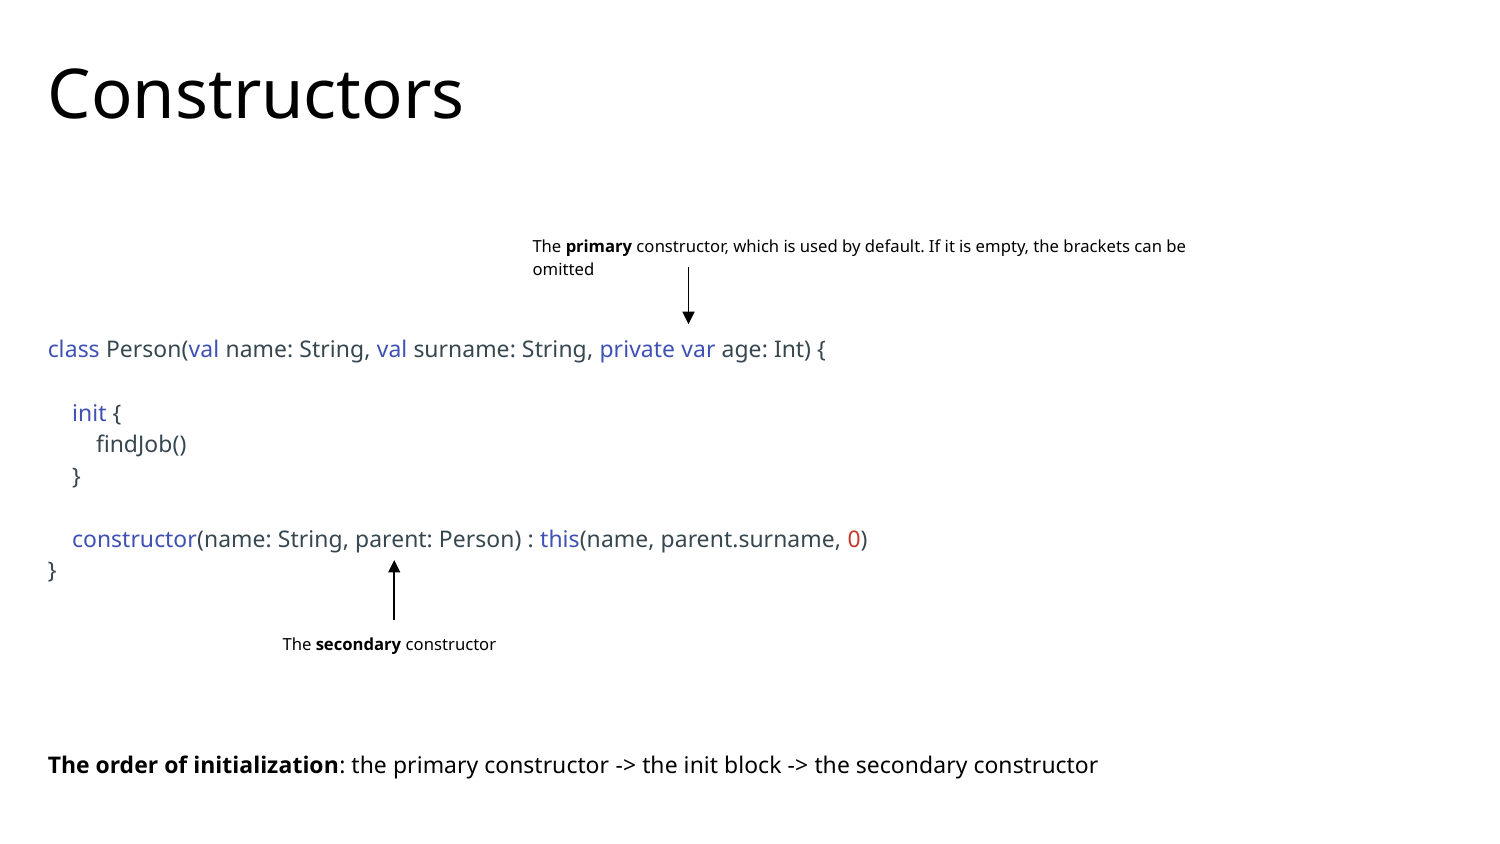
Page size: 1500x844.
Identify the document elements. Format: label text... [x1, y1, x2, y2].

text_box The primary constructor, which is used by default. If it is empty, the brackets can be omitted [517, 218, 1227, 294]
list The order of initialization: the primary constructor -> the init block -> the secondary constructor [48, 734, 1415, 843]
list class Person(val name: String, val surname: String, private var age: Int) { init { findJob() } constructor(name: String, parent: Person) : this(name, parent.surname, 0) } [48, 318, 1415, 584]
text_box The secondary constructor [267, 619, 521, 666]
title Constructors [48, 48, 1443, 123]
